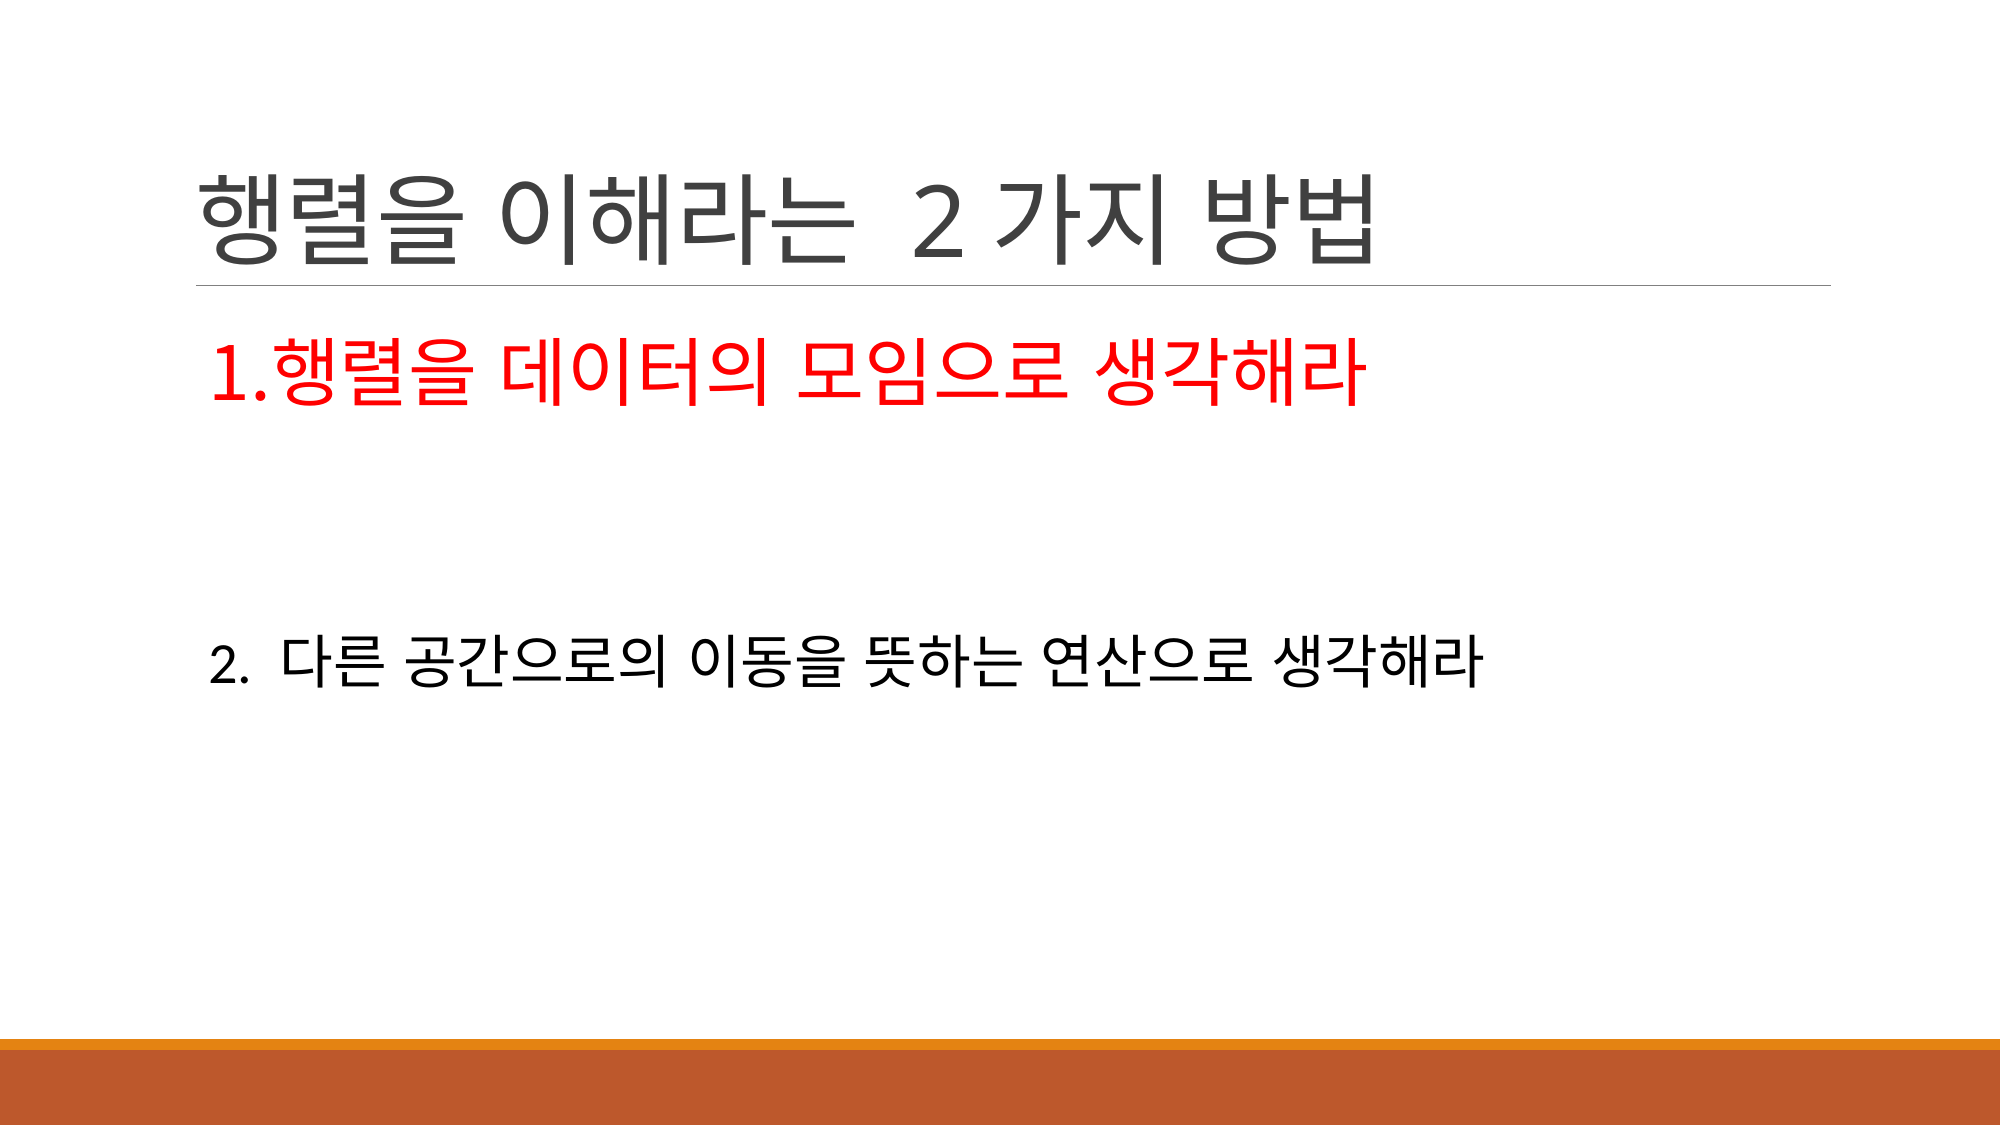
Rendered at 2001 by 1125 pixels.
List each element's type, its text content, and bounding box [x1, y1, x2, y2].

text_box 행렬을 데이터의 모임으로 생각해라 2. 다른 공간으로의 이동을 뜻하는 연산으로 생각해라 [193, 318, 1830, 703]
title 행렬을 이해라는 2가지 방법 [180, 47, 1830, 285]
